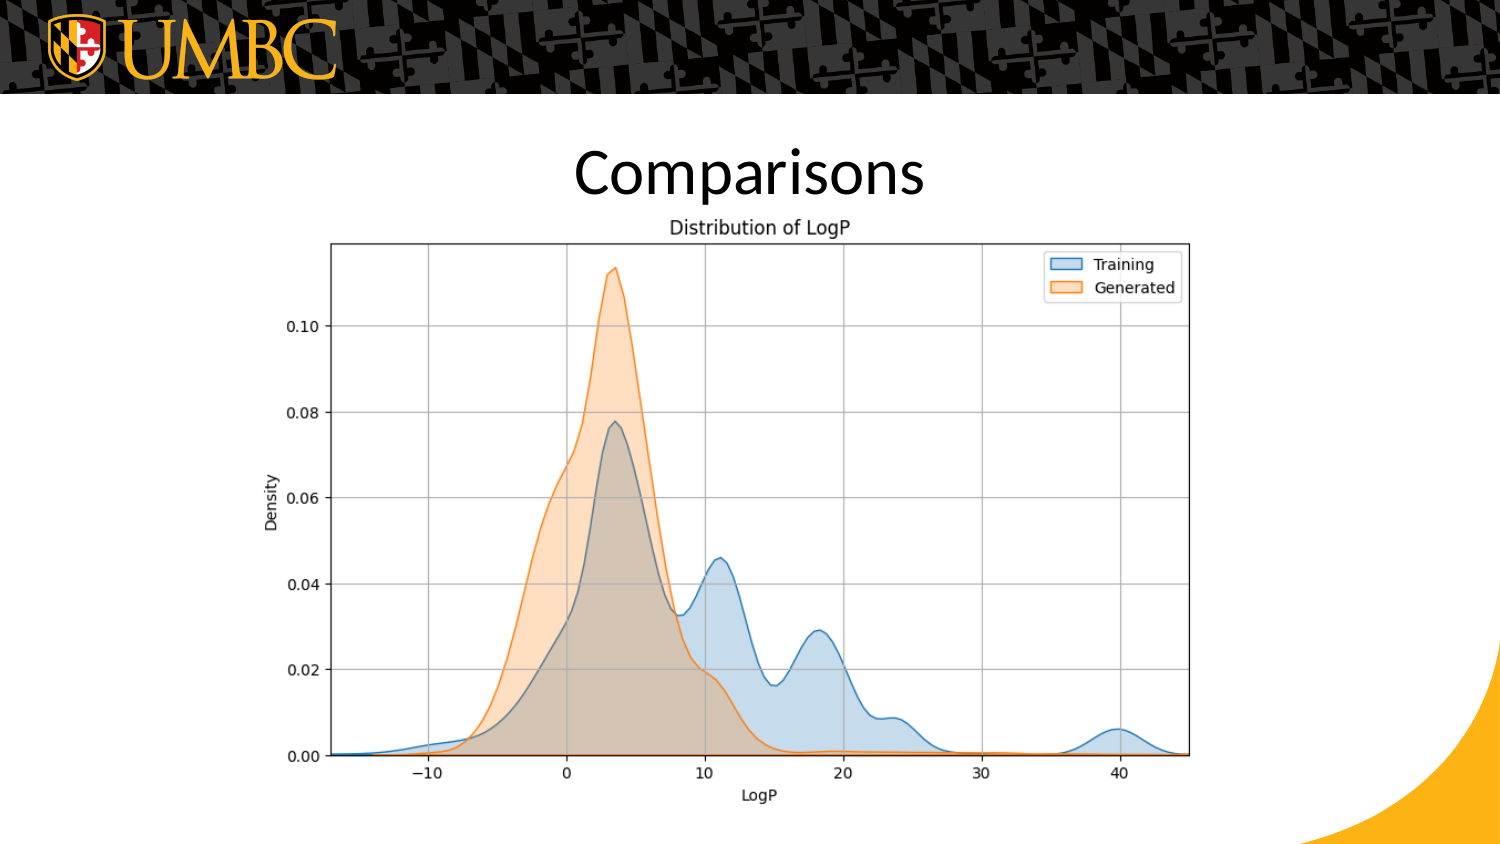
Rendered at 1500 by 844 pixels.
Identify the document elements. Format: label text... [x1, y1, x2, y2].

picture [1299, 639, 1500, 844]
title Comparisons [75, 115, 1425, 221]
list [253, 208, 1200, 814]
picture [0, 0, 1500, 94]
